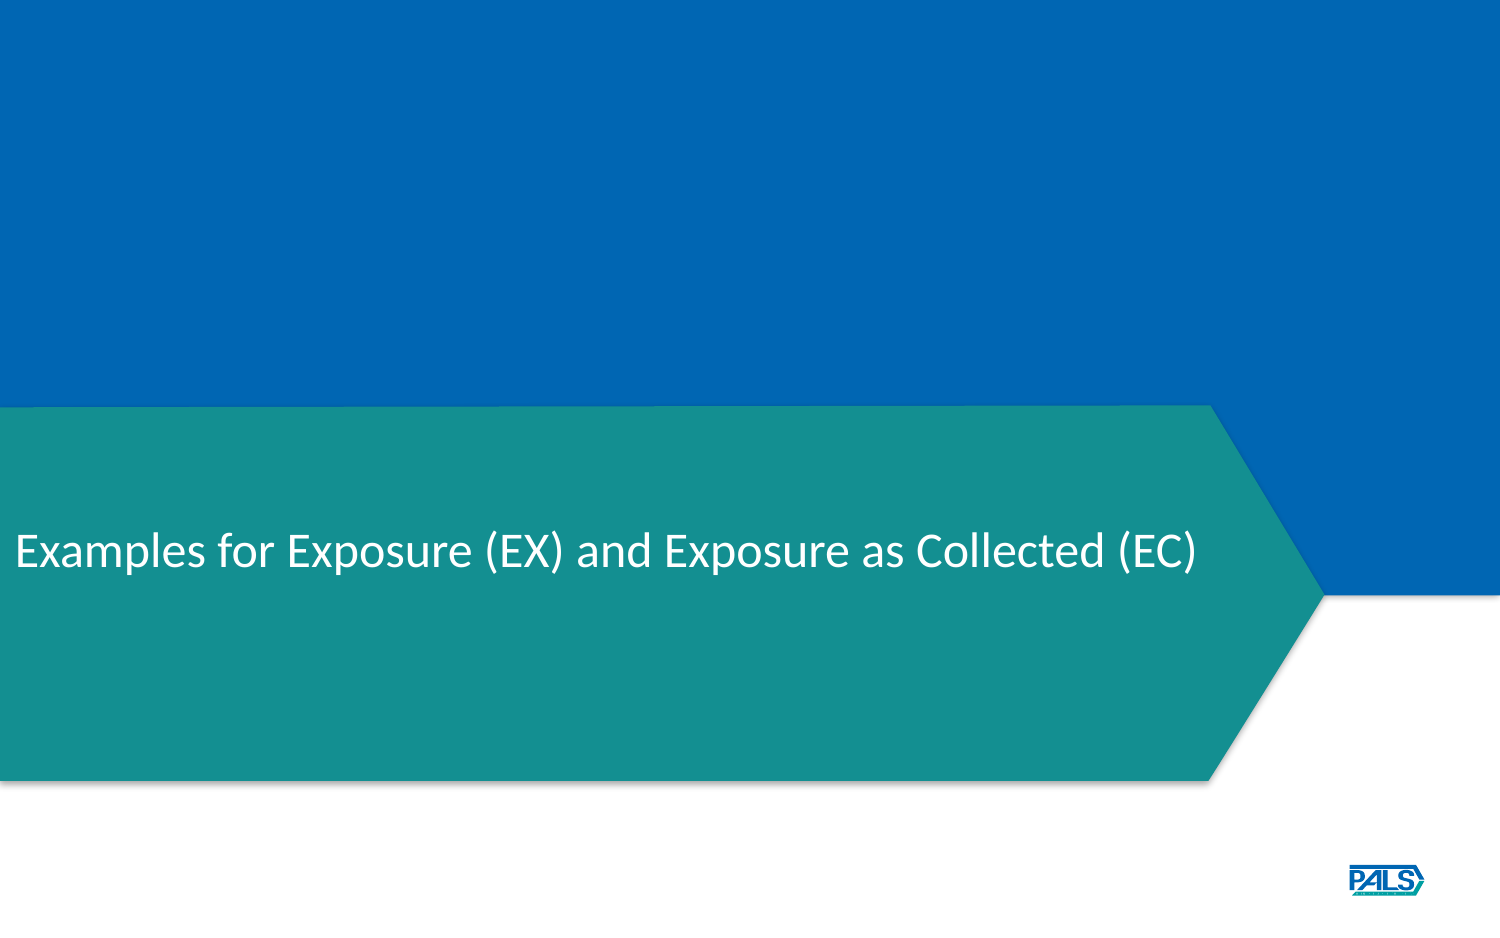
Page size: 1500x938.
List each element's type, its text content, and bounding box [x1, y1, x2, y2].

title Examples for Exposure (EX) and Exposure as Collected (EC) [0, 502, 1287, 594]
